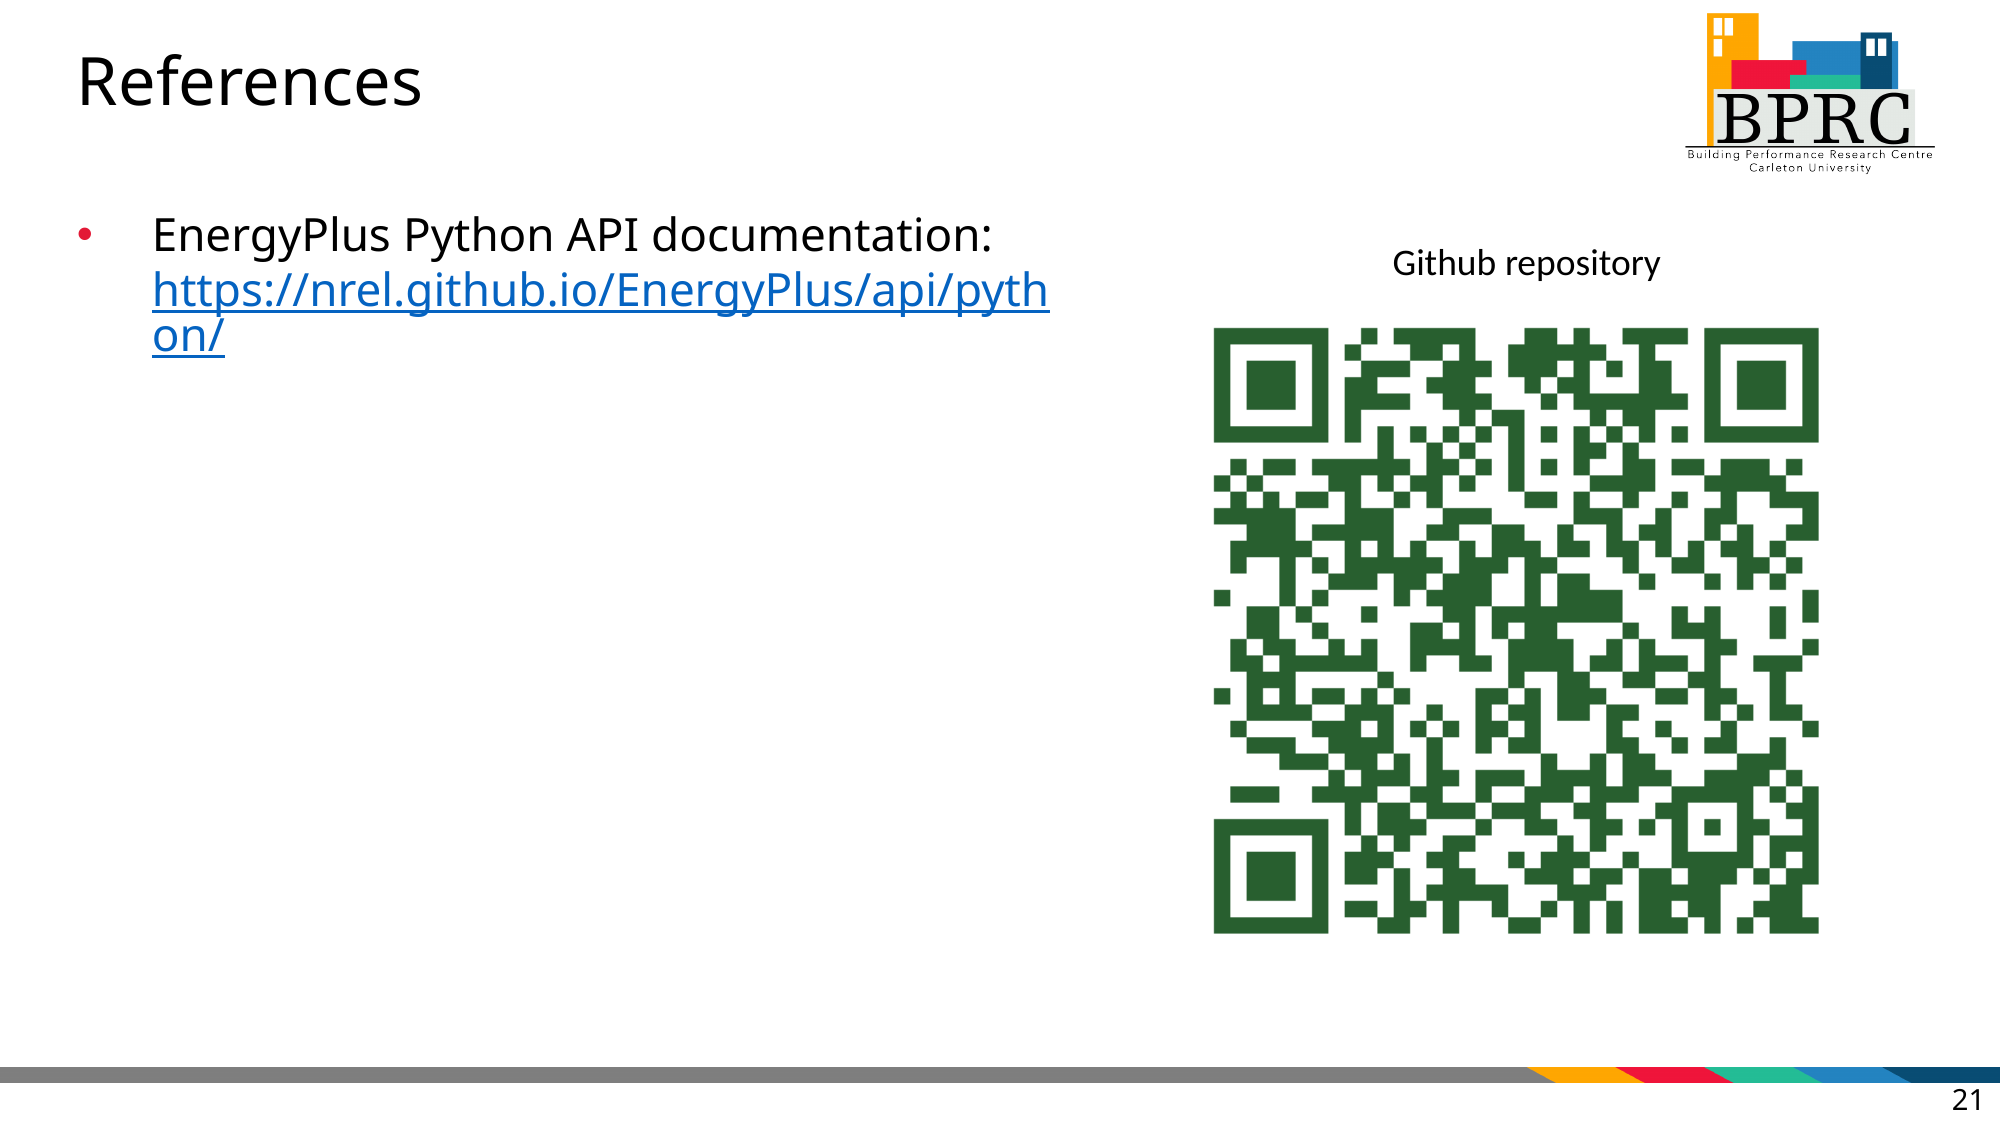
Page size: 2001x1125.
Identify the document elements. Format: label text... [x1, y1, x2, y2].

picture [1667, 10, 1962, 176]
text_box Github repository [1377, 230, 1677, 290]
picture [1176, 290, 1857, 972]
title References [61, 0, 1668, 168]
list EnergyPlus Python API documentation: https://nrel.github.io/EnergyPlus/api/python/ [61, 204, 1083, 1014]
picture [0, 1067, 2000, 1083]
